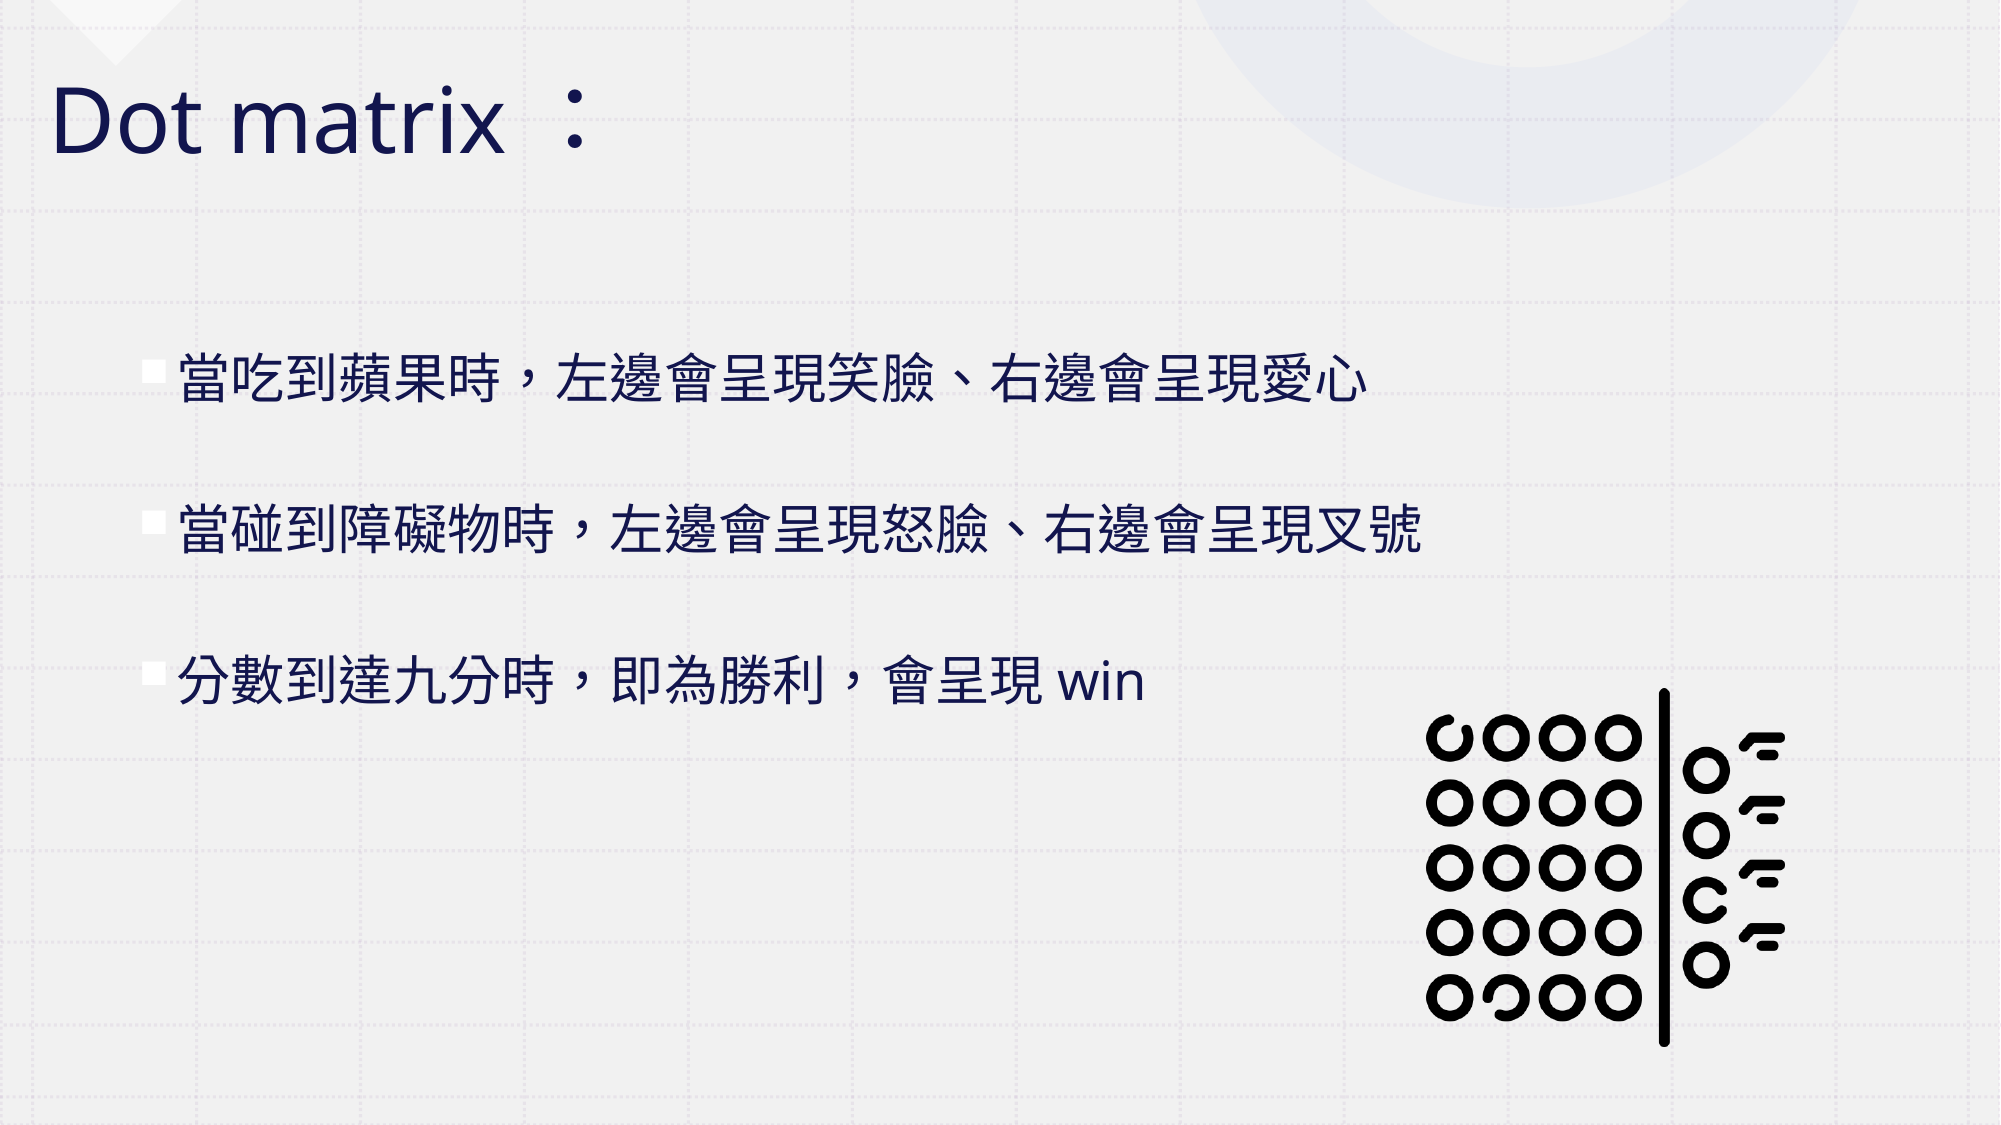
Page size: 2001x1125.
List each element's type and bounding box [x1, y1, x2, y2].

picture [1426, 688, 1785, 1047]
text_box [0, 0, 2000, 1125]
